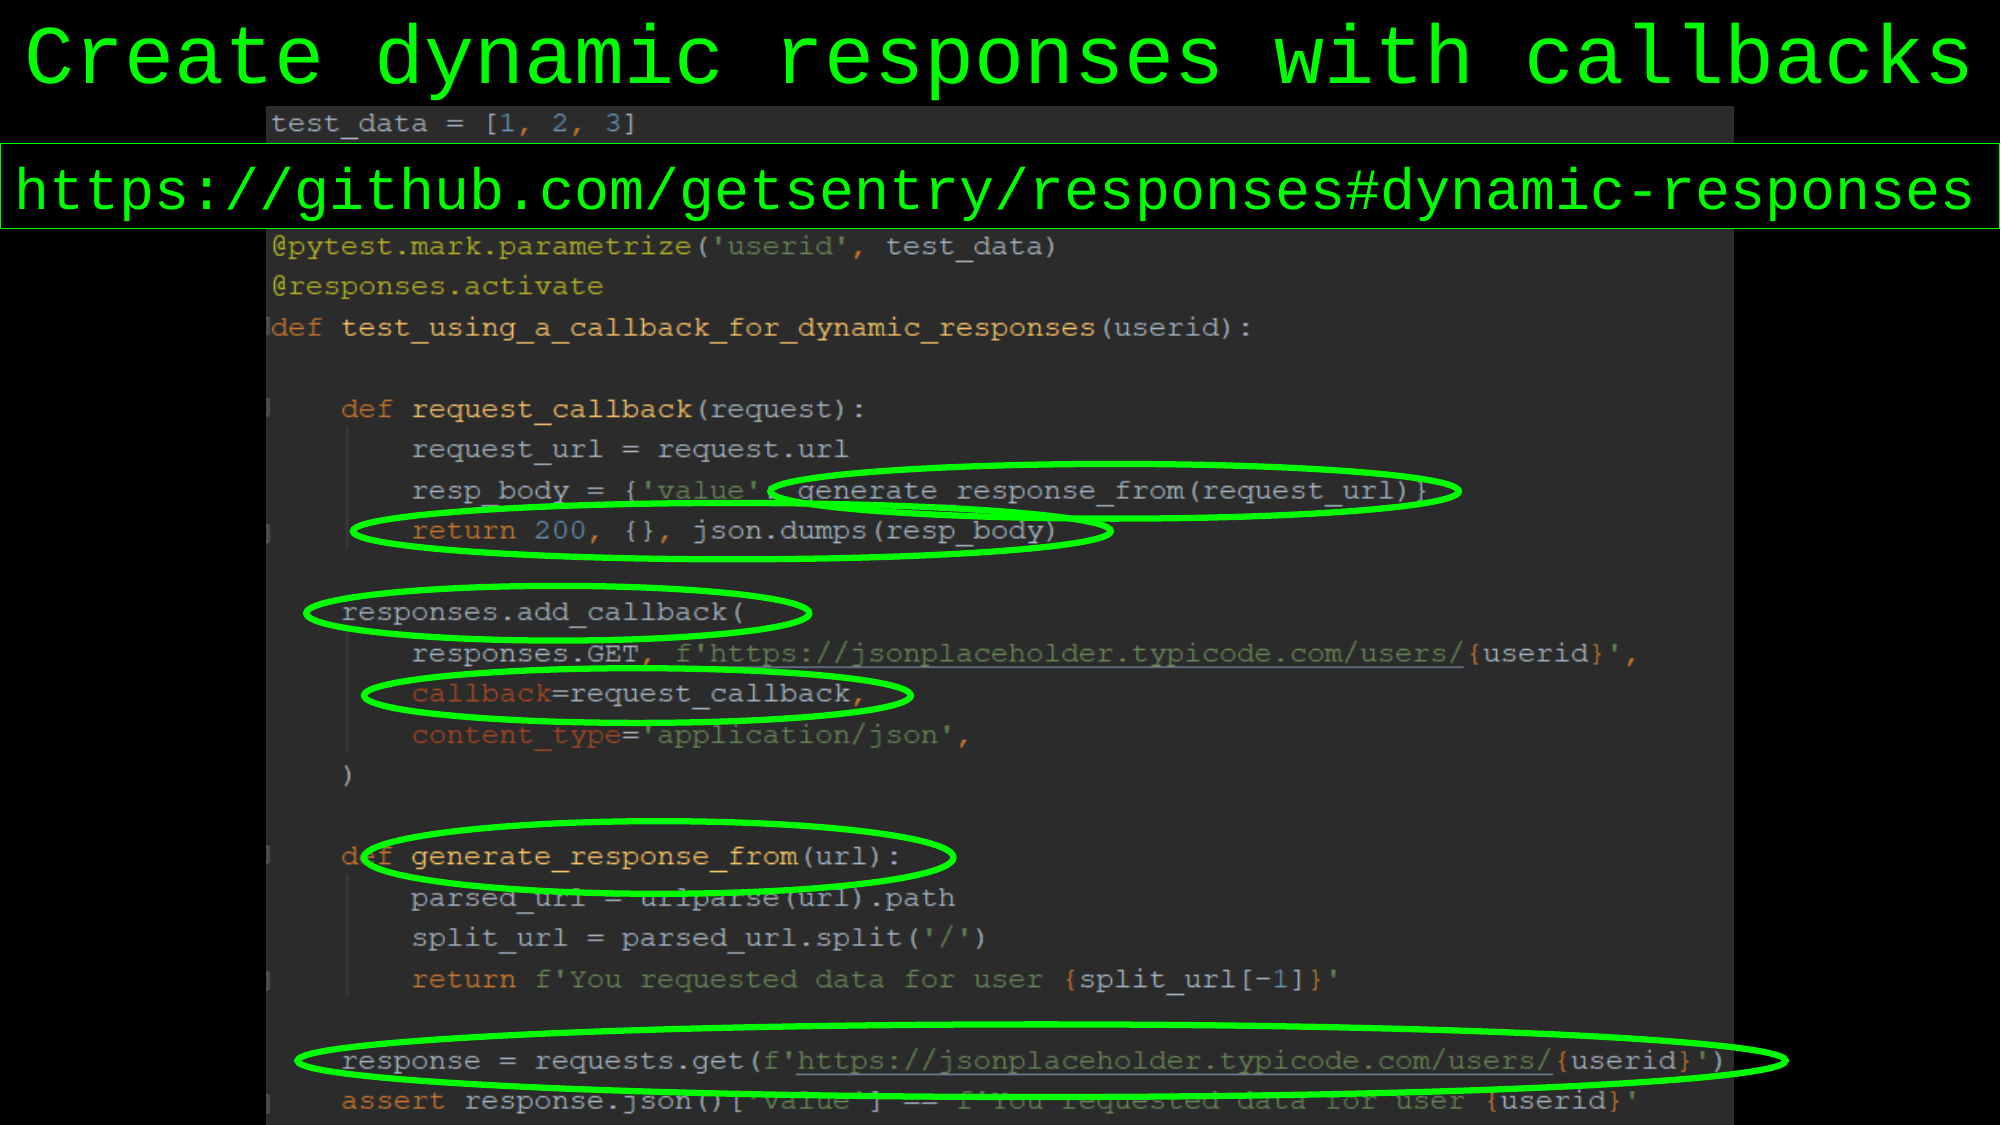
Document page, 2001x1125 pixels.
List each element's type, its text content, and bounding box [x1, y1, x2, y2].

text_box https://github.com/getsentry/responses#dynamic-responses [0, 143, 266, 229]
text_box https://github.com/getsentry/responses#dynamic-responses [1734, 143, 2000, 229]
title Create dynamic responses with callbacks [0, 0, 2000, 114]
picture [266, 106, 1734, 1125]
text_box [1734, 1046, 1787, 1076]
